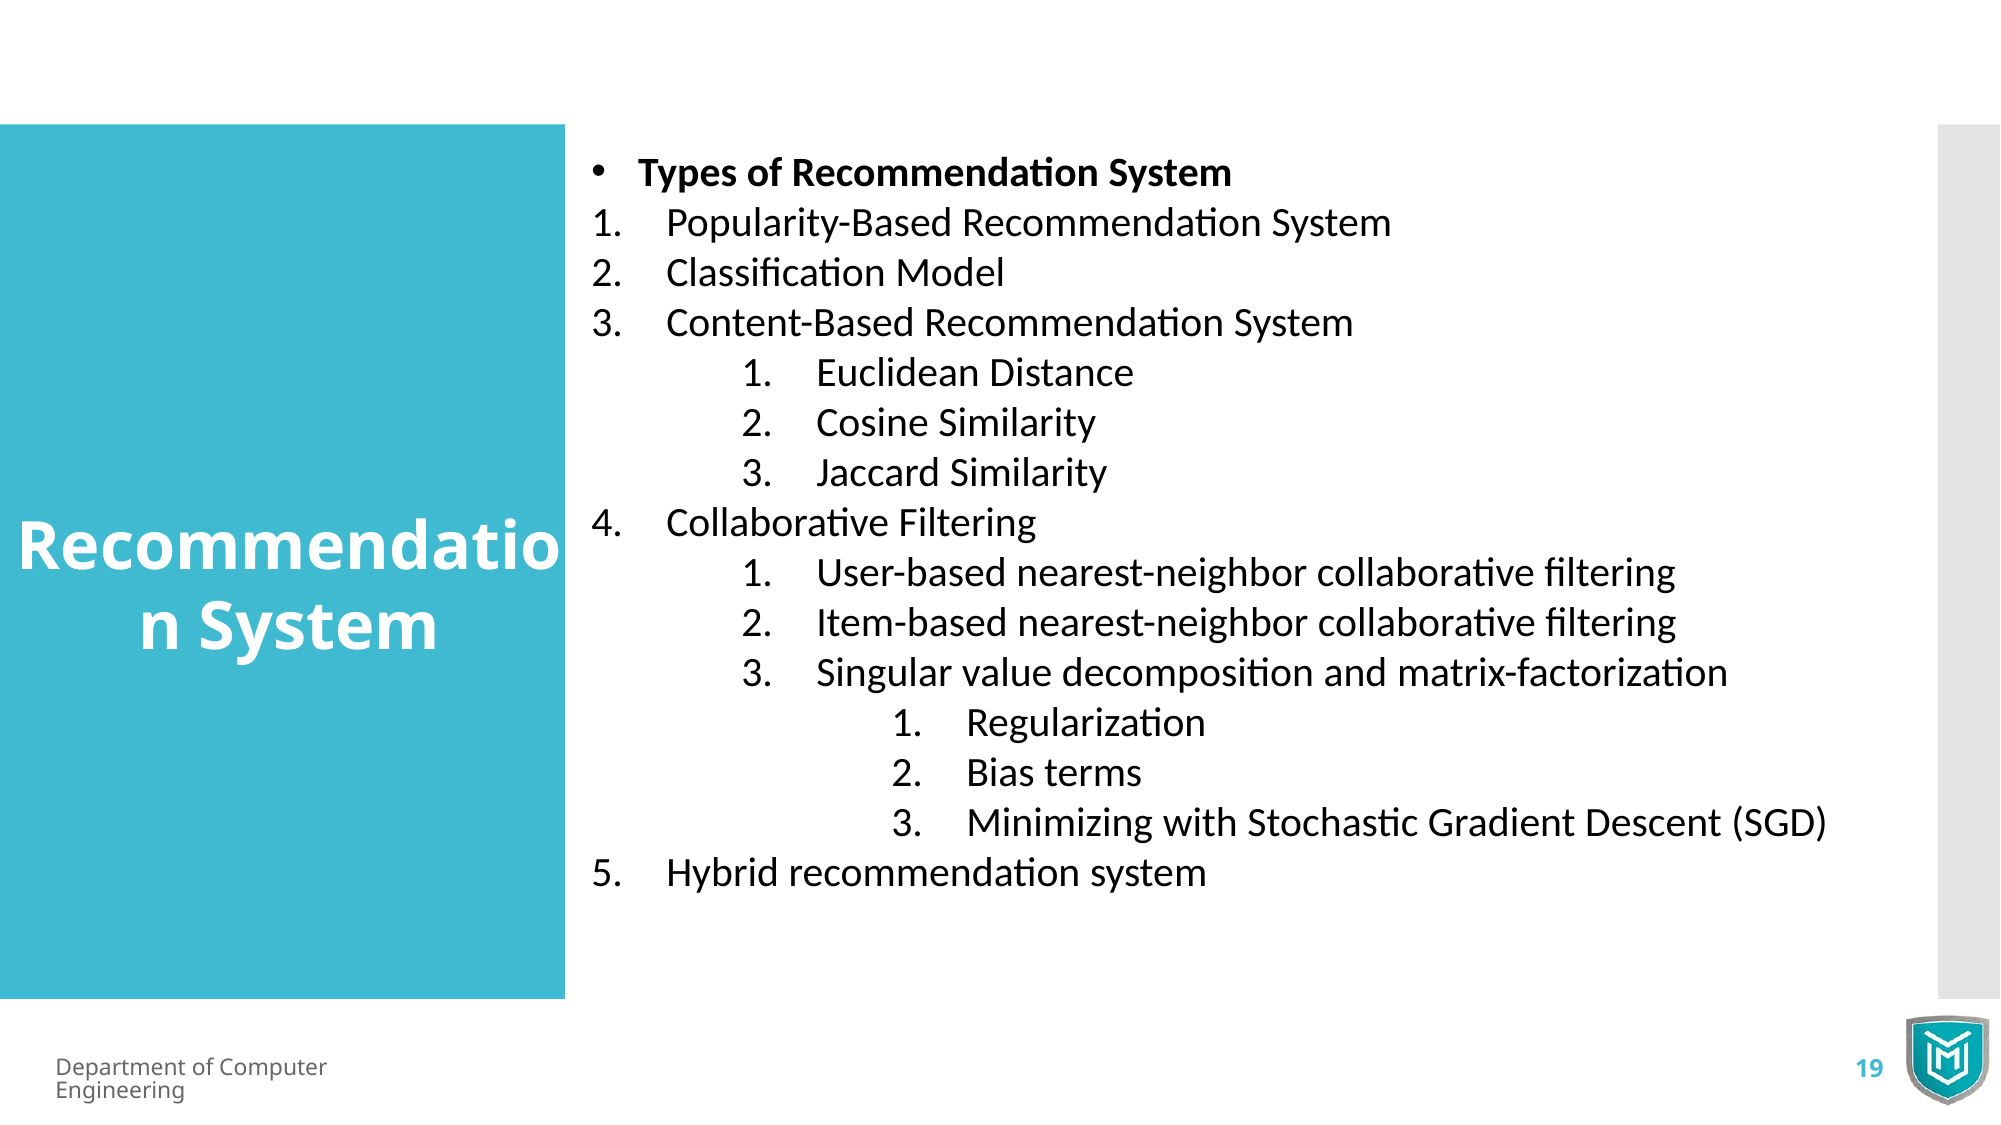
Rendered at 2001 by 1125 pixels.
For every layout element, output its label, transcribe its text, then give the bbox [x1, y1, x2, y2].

text_box Recommendation System [0, 501, 576, 663]
footer Department of Computer Engineering [53, 1056, 428, 1125]
slide_number 19 [1848, 1061, 1888, 1125]
picture [1896, 995, 2000, 1125]
text_box Types of Recommendation System Popularity-Based Recommendation System Classification Model Content-Based Recommendation System Euclidean Distance Cosine Similarity Jaccard Similarity Collaborative Filtering User-based nearest-neighbor collaborative filtering Item-based nearest-neighbor collaborative filtering Singular value decomposition and matrix-factorization Regularization Bias terms Minimizing with Stochastic Gradient Descent (SGD) Hybrid recommendation system [576, 137, 1950, 903]
